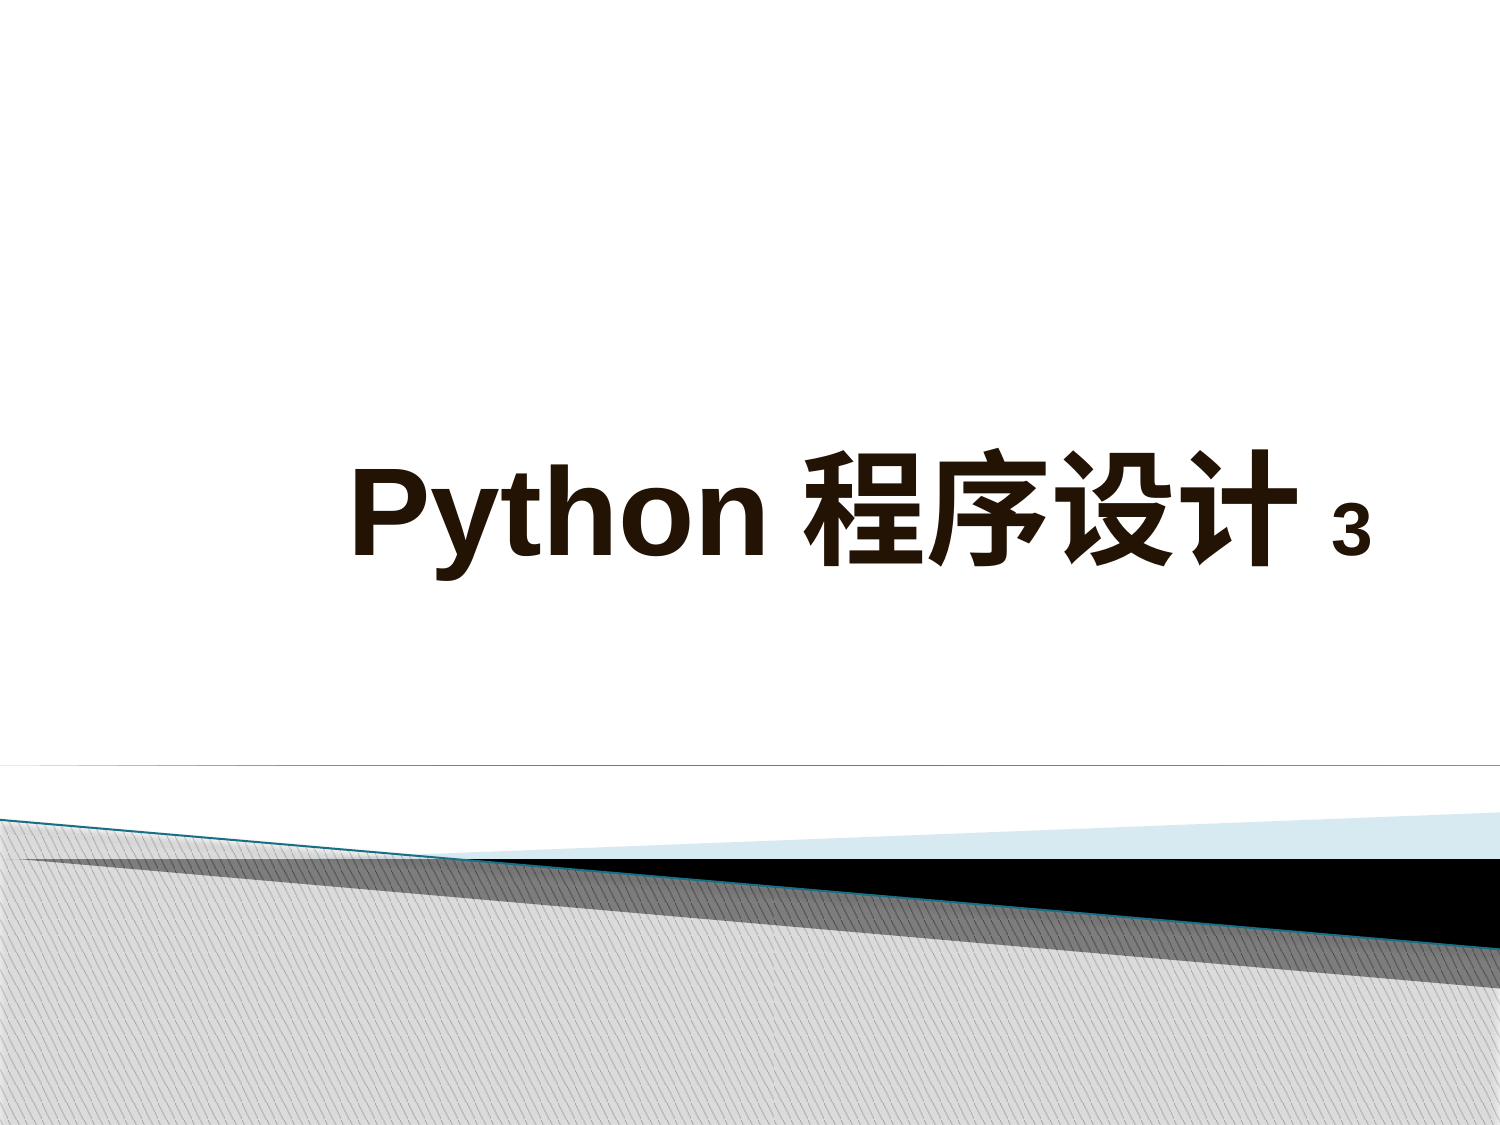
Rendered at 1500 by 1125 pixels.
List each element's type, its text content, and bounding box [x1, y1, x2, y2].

picture [5, 859, 1500, 989]
title Python程序设计3 [112, 287, 1388, 588]
